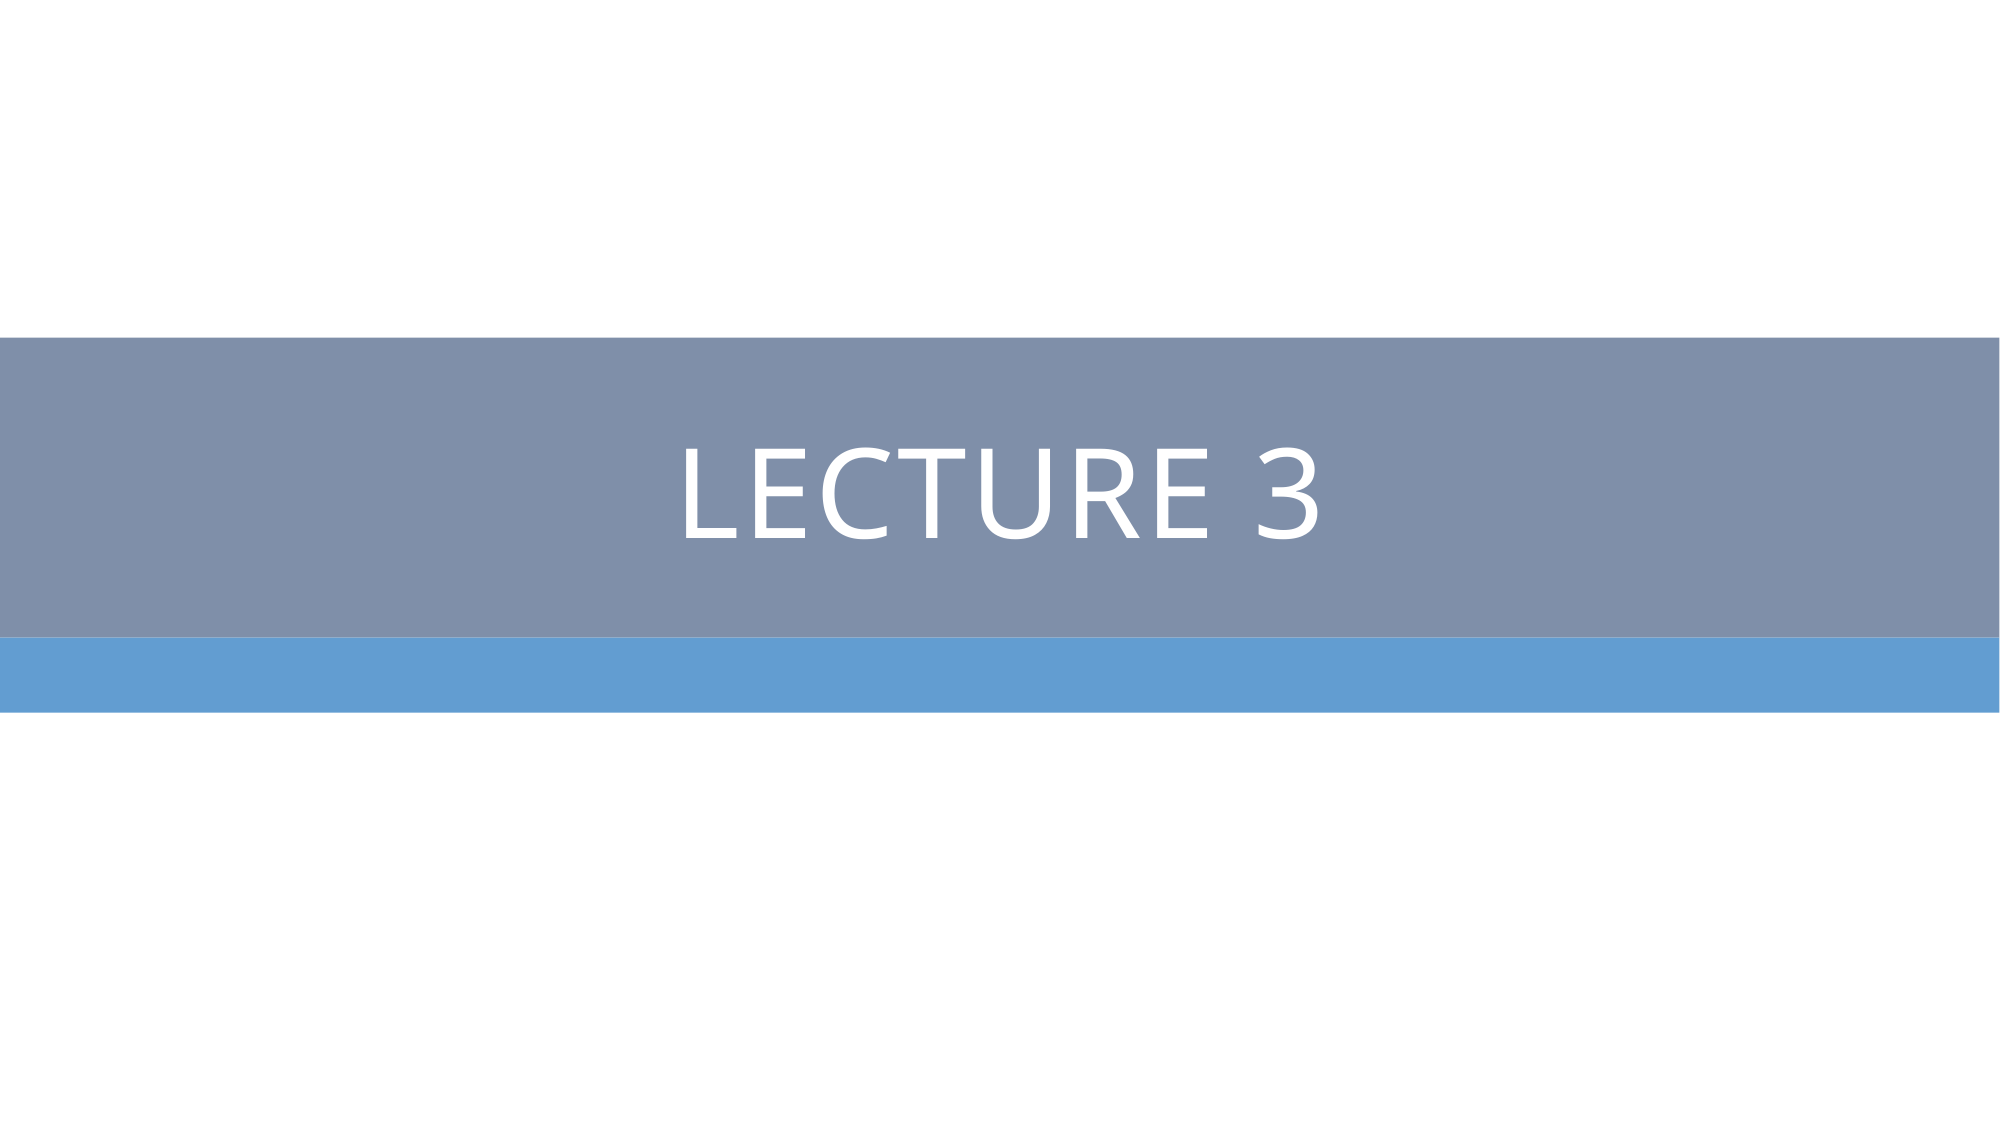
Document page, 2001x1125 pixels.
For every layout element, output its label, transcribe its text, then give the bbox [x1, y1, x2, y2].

title Lecture 3 [78, 360, 1923, 645]
